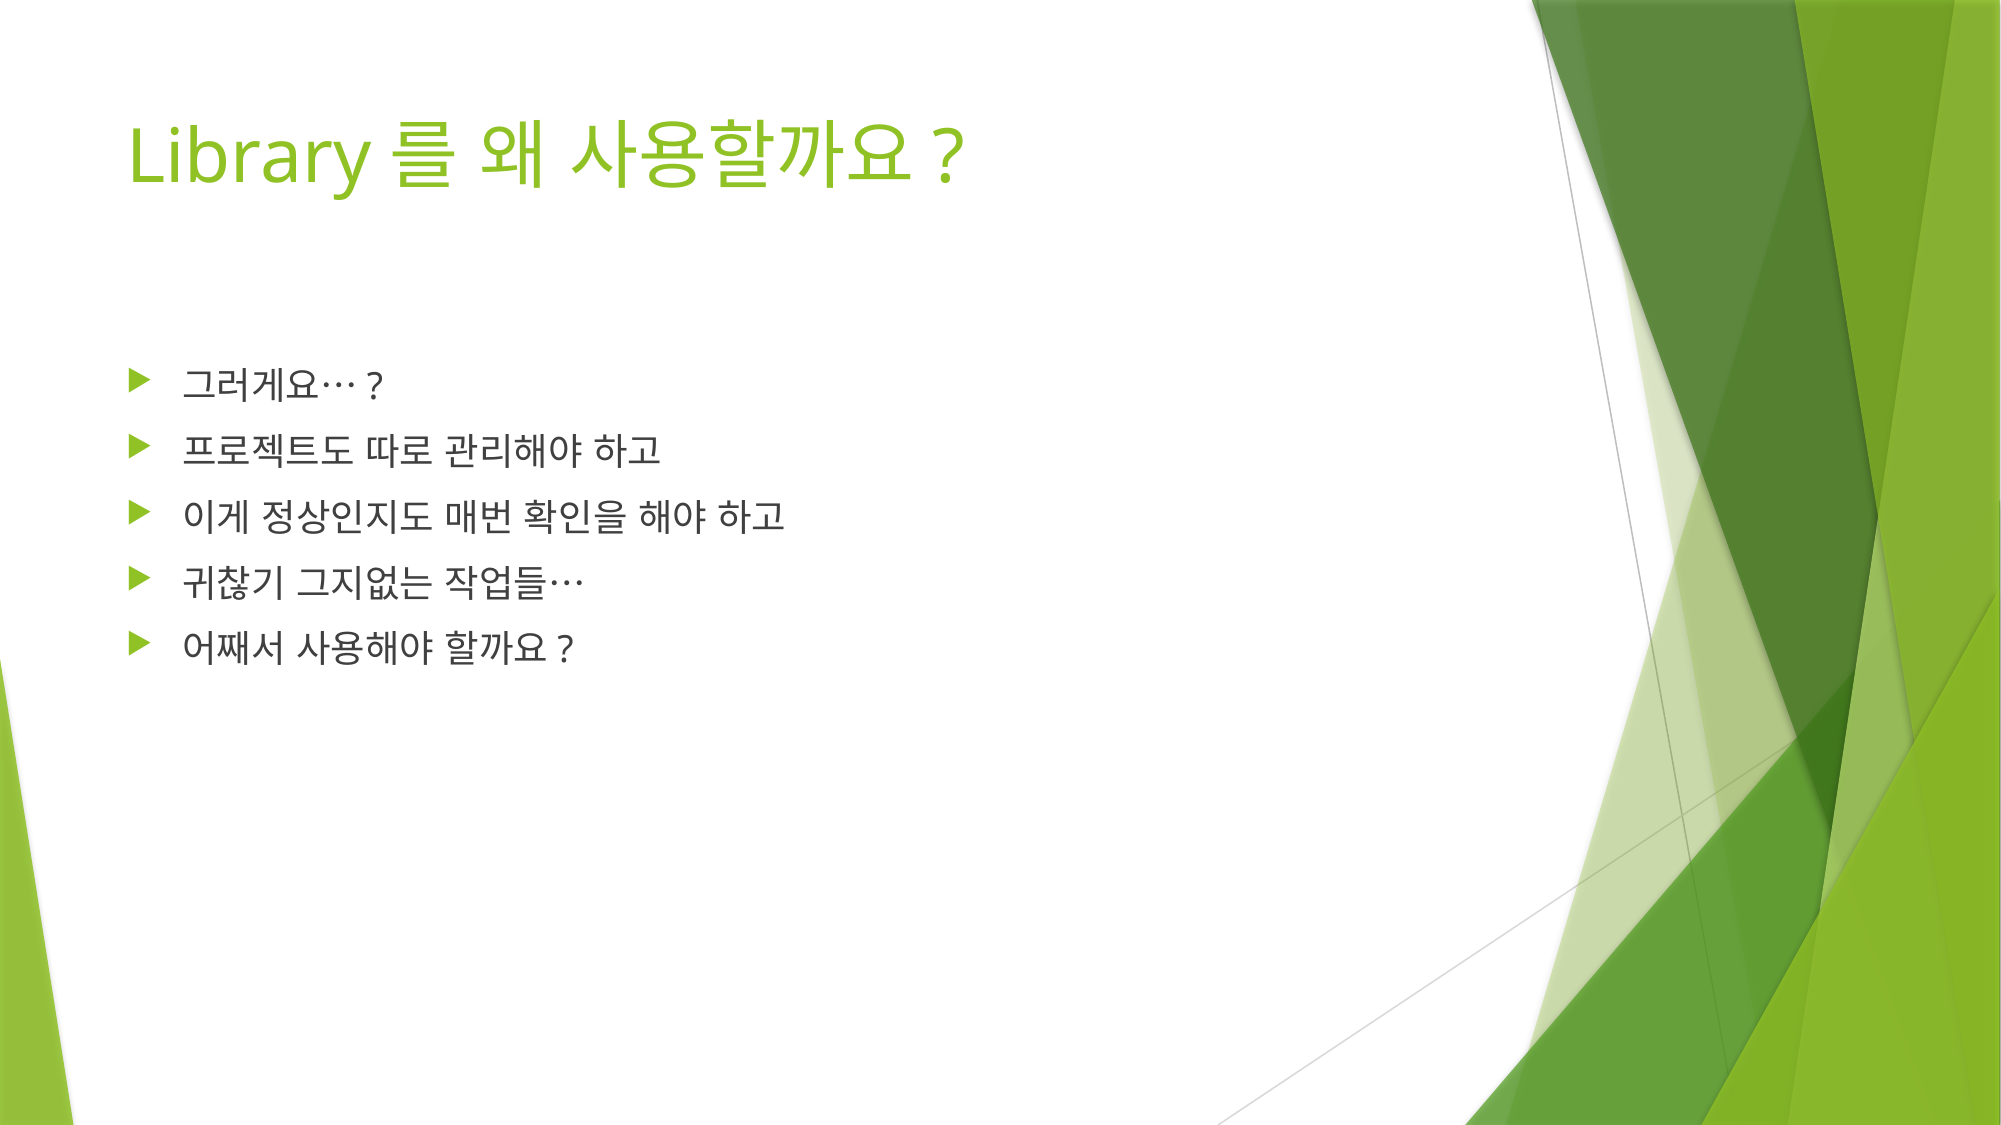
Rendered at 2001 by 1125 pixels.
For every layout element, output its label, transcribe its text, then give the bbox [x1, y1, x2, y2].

title Library를 왜 사용할까요? [111, 99, 1522, 317]
list 그러게요…? 프로젝트도 따로 관리해야 하고 이게 정상인지도 매번 확인을 해야 하고 귀찮기 그지없는 작업들… 어째서 사용해야 할까요? [111, 354, 1522, 992]
